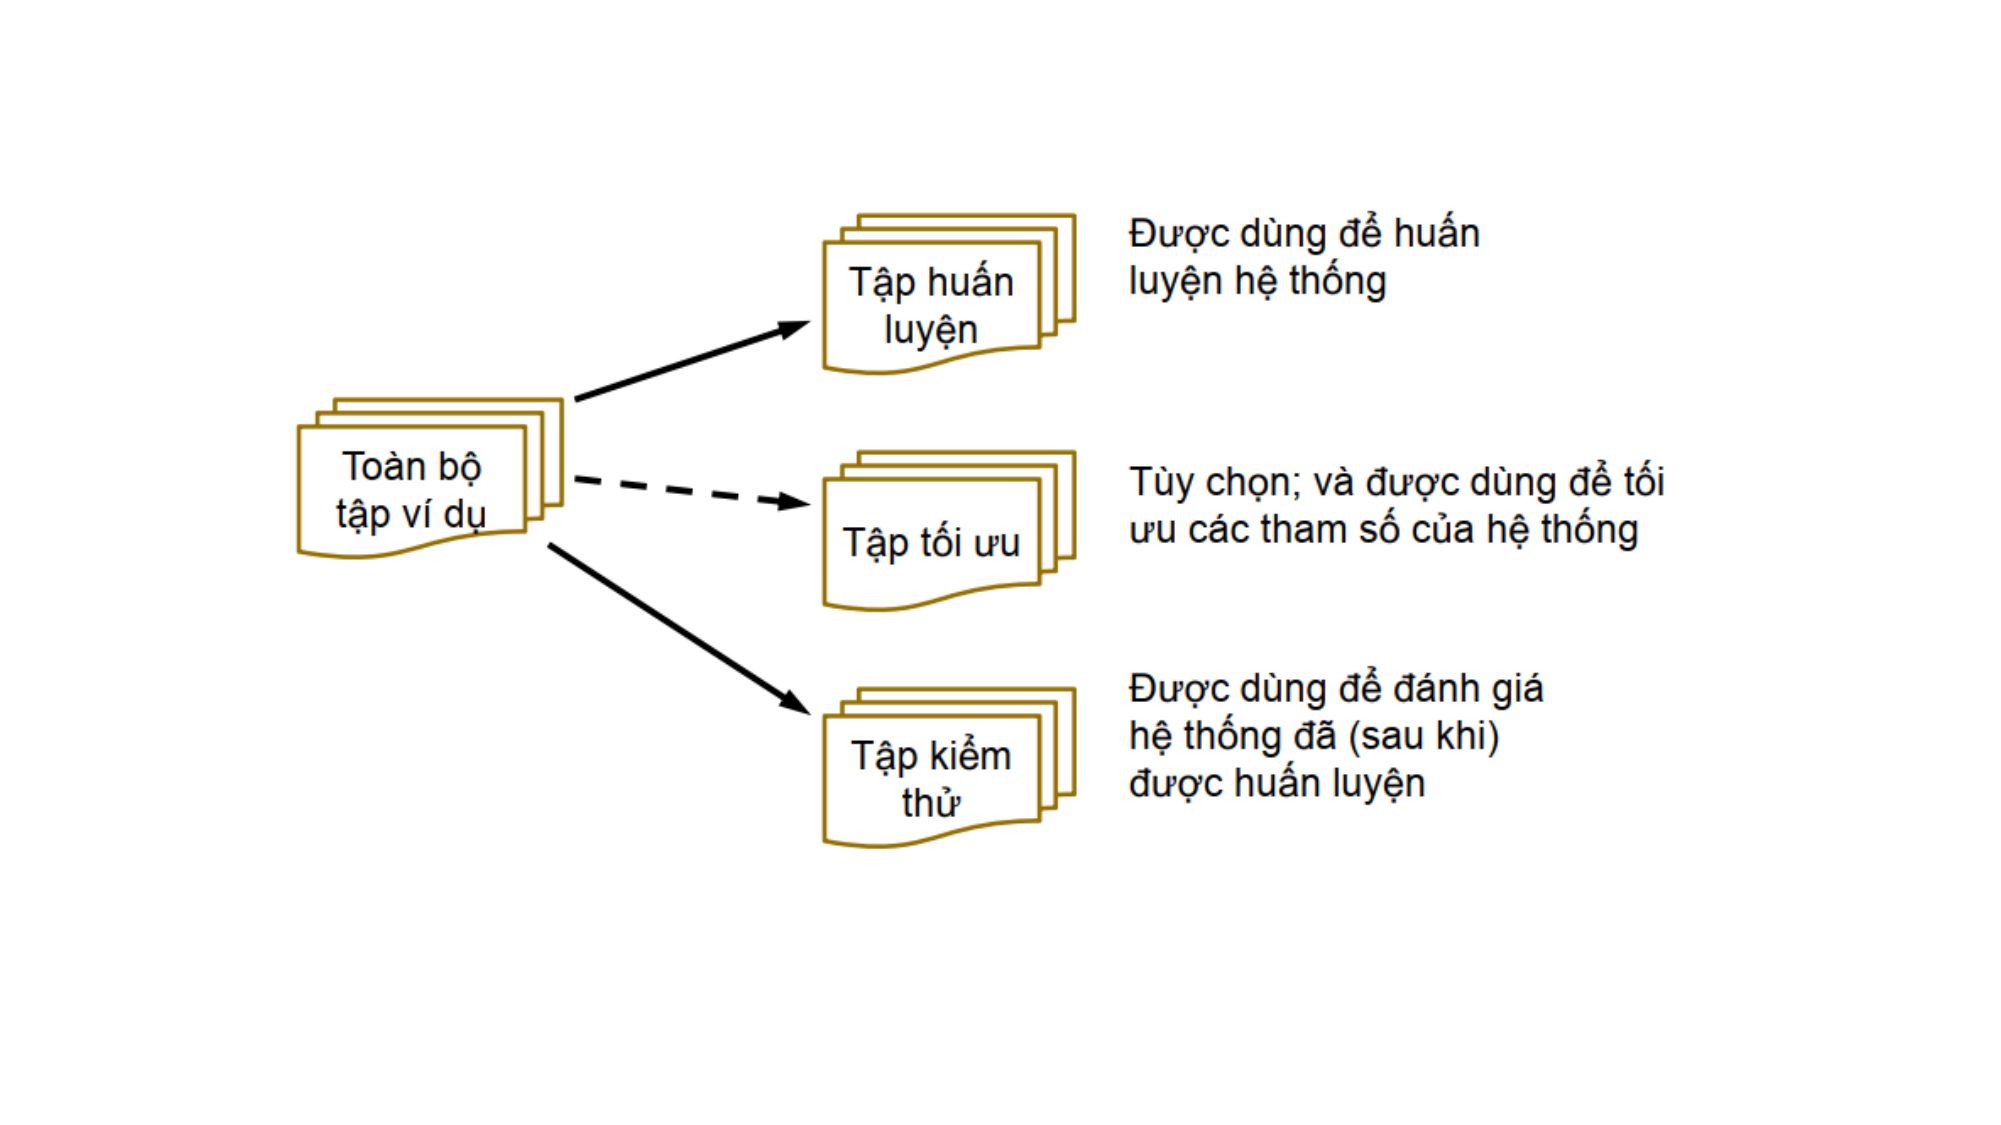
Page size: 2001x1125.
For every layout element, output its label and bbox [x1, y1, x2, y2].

picture [223, 120, 1760, 905]
